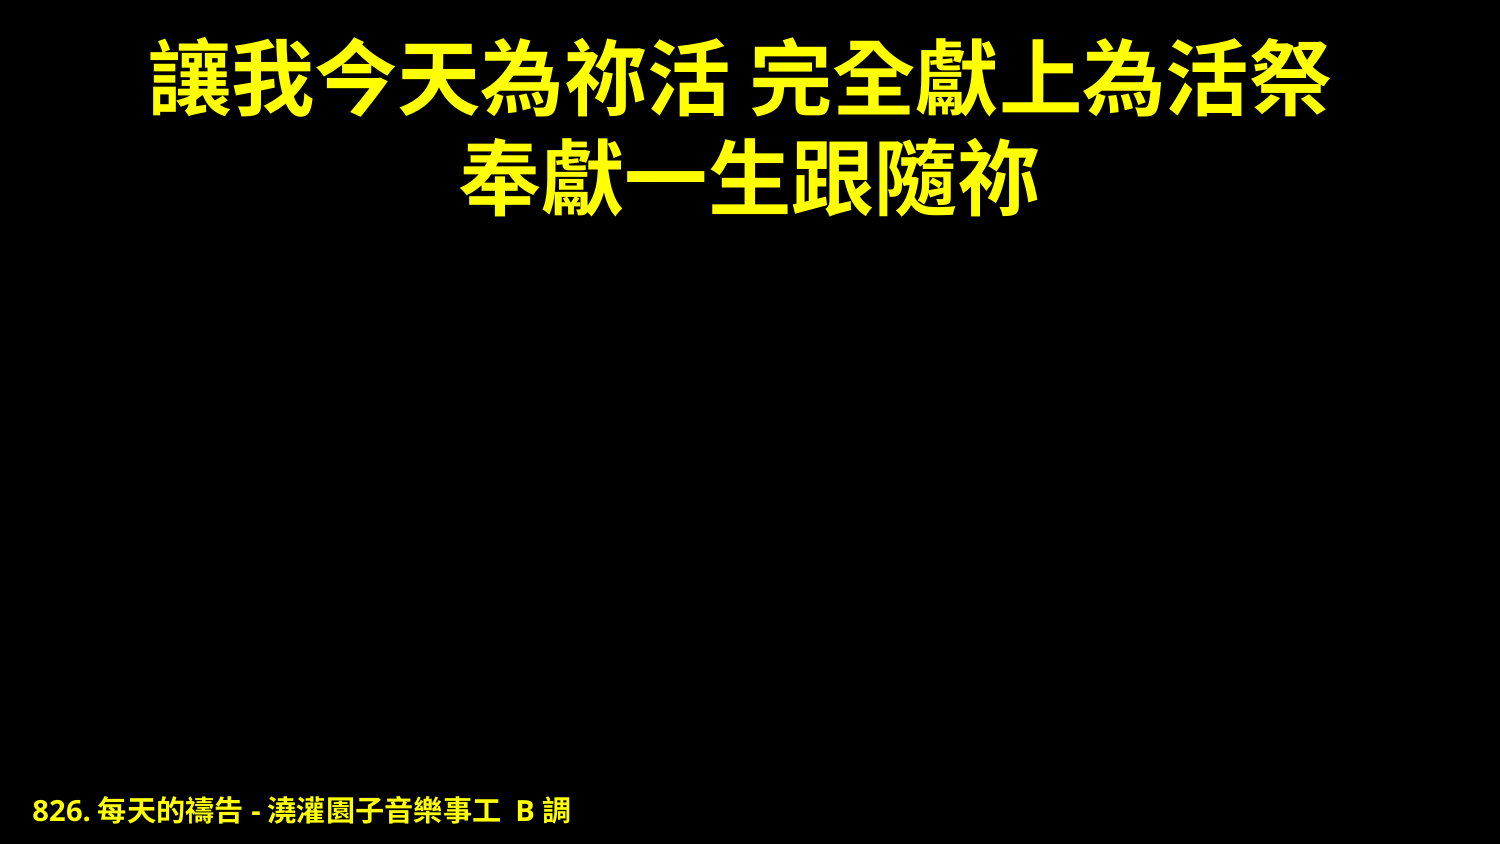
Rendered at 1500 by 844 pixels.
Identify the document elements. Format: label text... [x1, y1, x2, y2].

title 讓我今天為祢活 完全獻上為活祭 奉獻一生跟隨祢 [0, 55, 1500, 197]
text_box 826.每天的禱告-澆灌園子音樂事工 B調 [17, 784, 656, 835]
